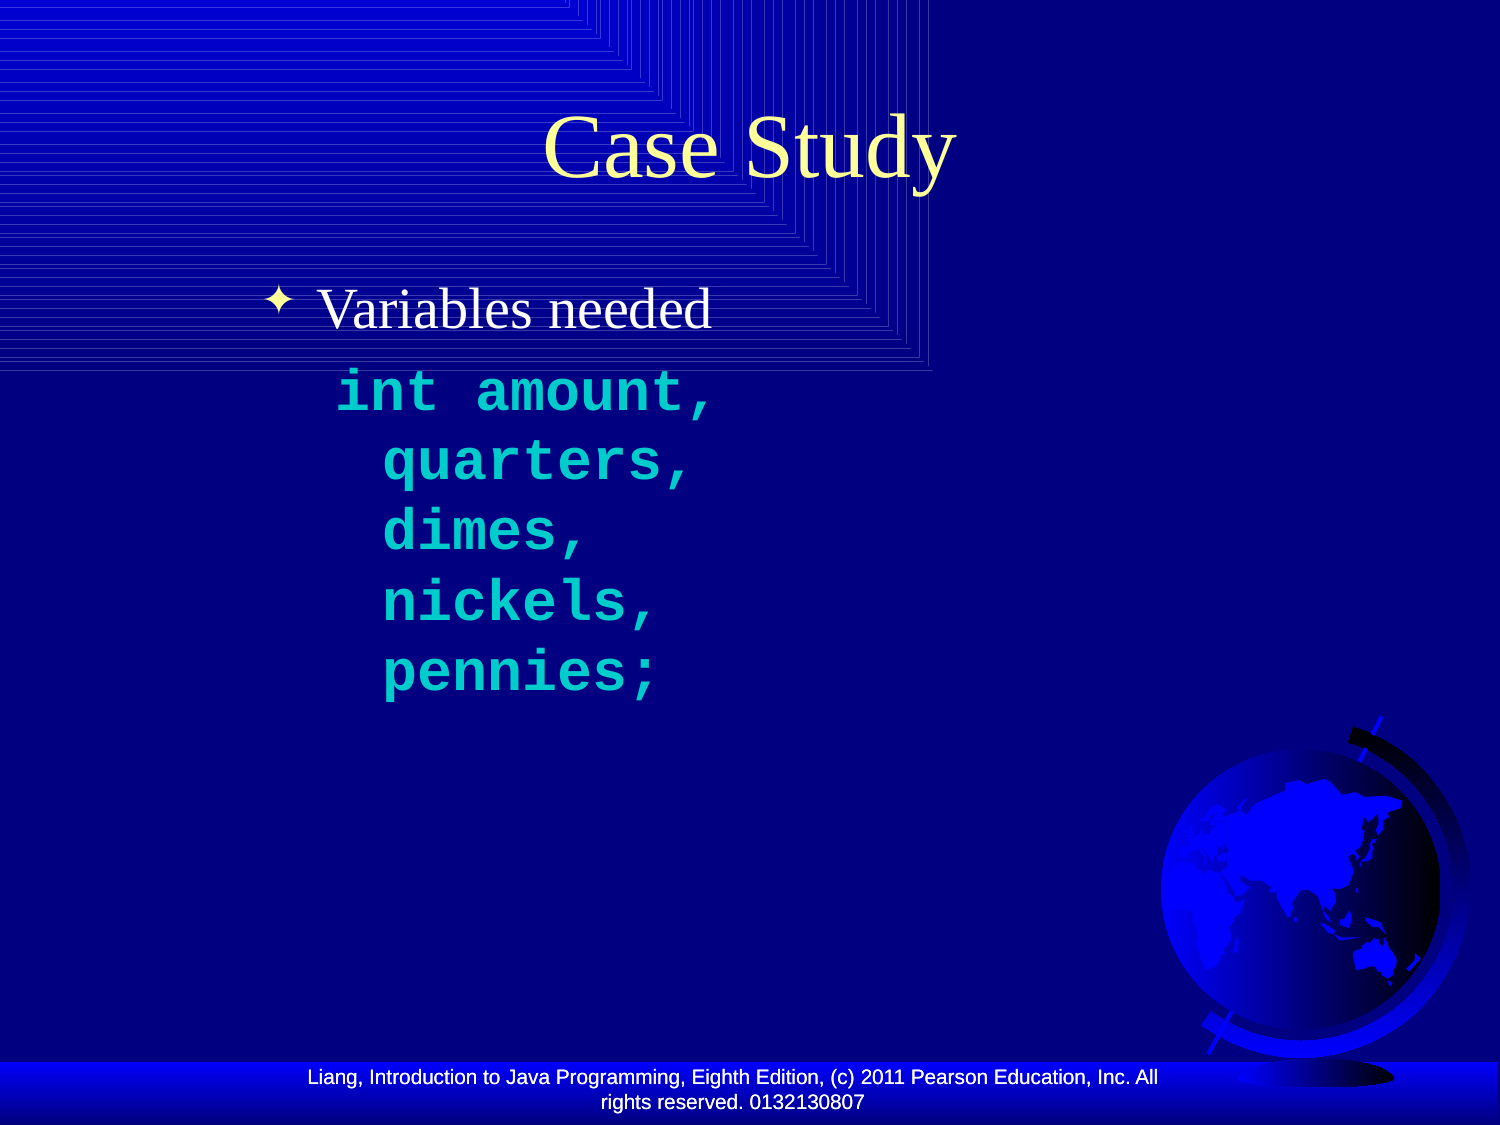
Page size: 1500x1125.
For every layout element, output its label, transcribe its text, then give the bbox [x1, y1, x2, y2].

list Variables needed int amount, quarters, dimes, nickels, pennies; [245, 262, 1425, 1005]
title Case Study [112, 46, 1388, 235]
